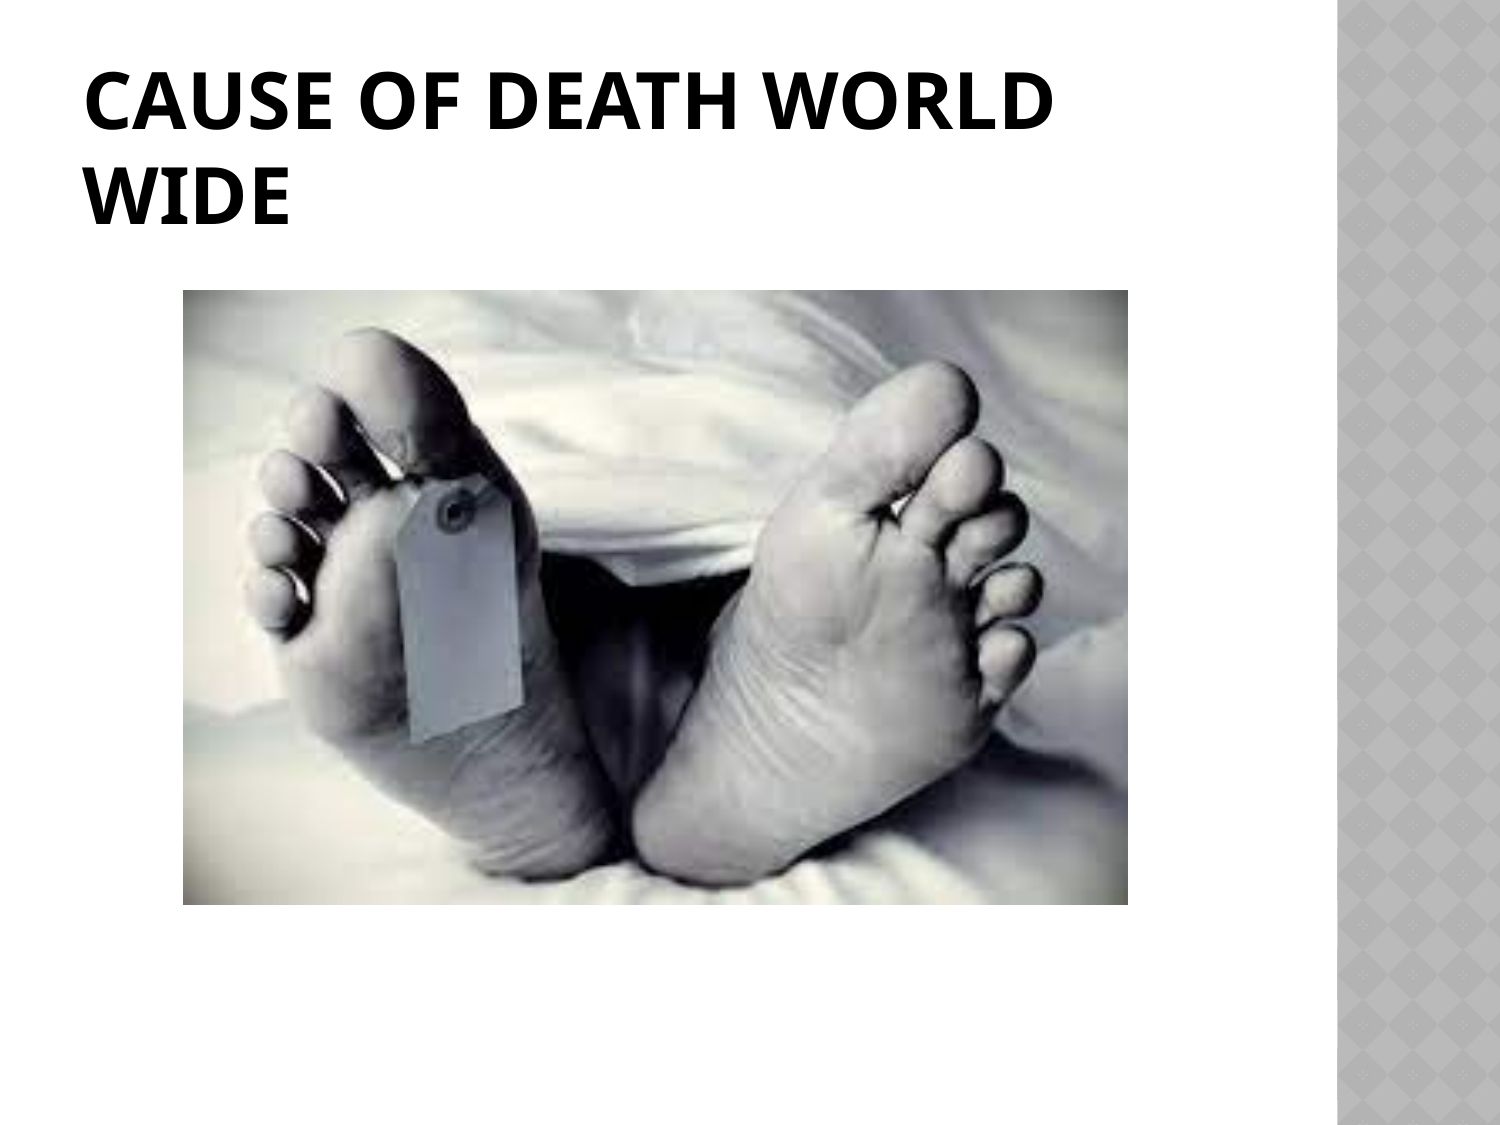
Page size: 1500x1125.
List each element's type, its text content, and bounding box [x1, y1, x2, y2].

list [182, 290, 1129, 906]
title Cause of death world wide [75, 52, 1263, 240]
